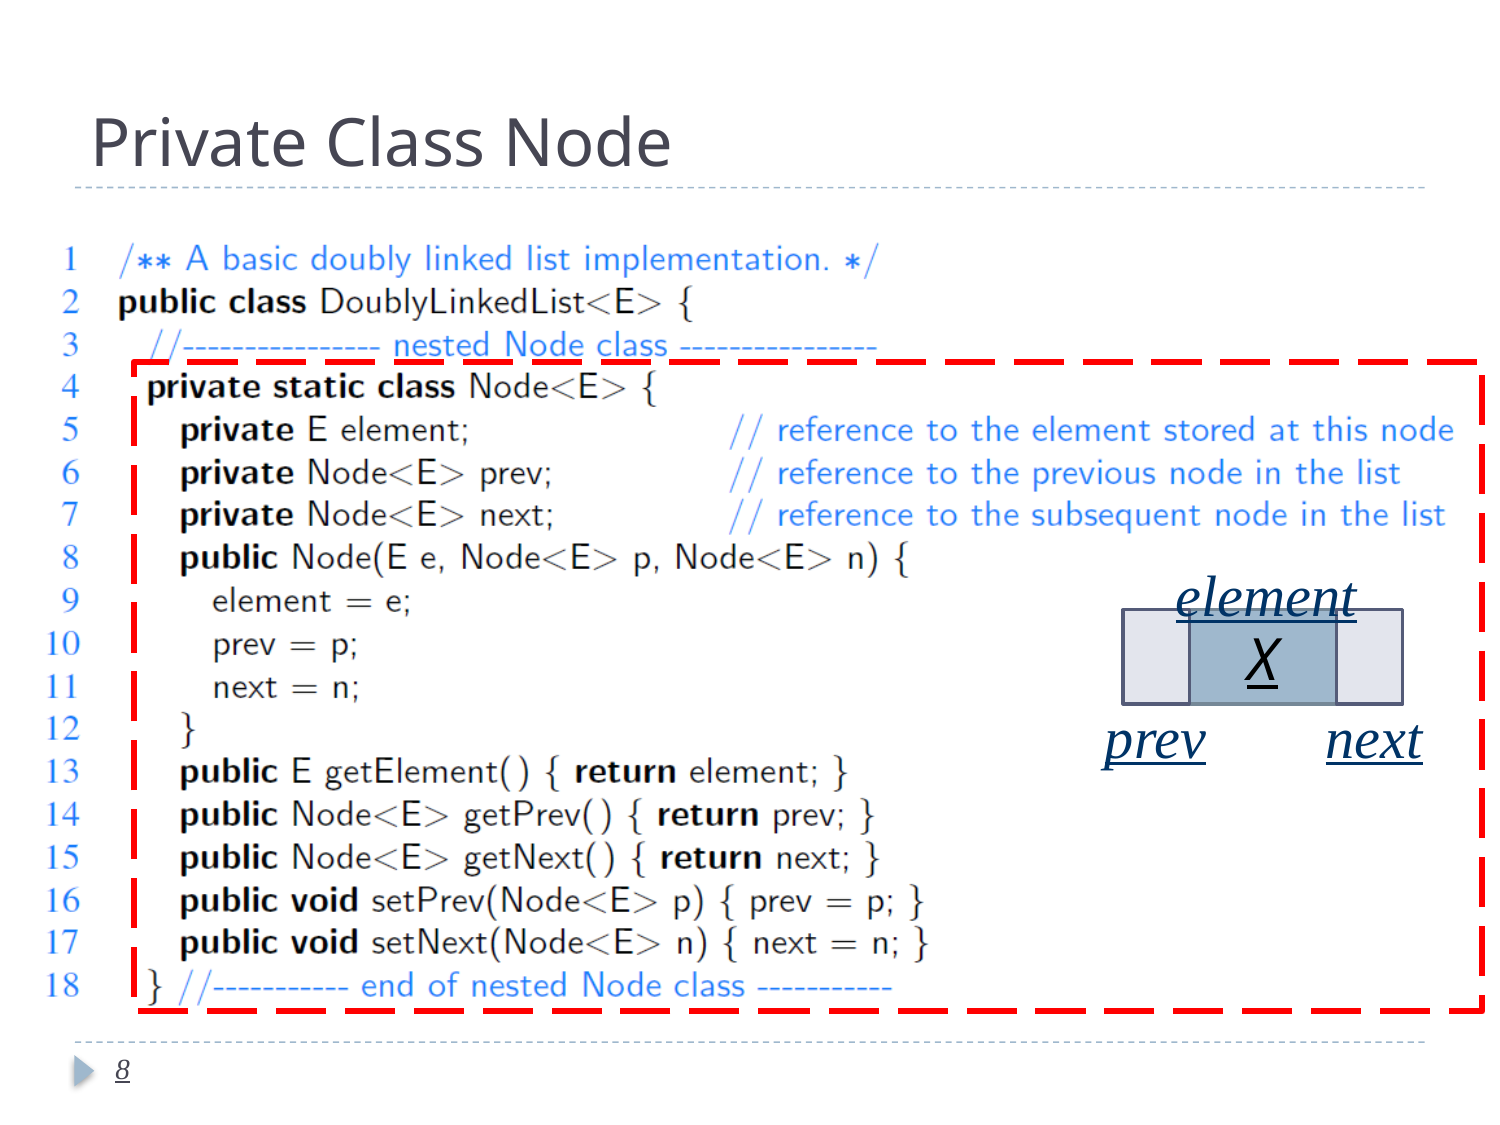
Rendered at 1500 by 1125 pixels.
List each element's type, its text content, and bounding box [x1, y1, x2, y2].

picture [17, 207, 1500, 1012]
slide_number 8 [100, 1042, 426, 1103]
title Private Class Node [75, 24, 1425, 188]
